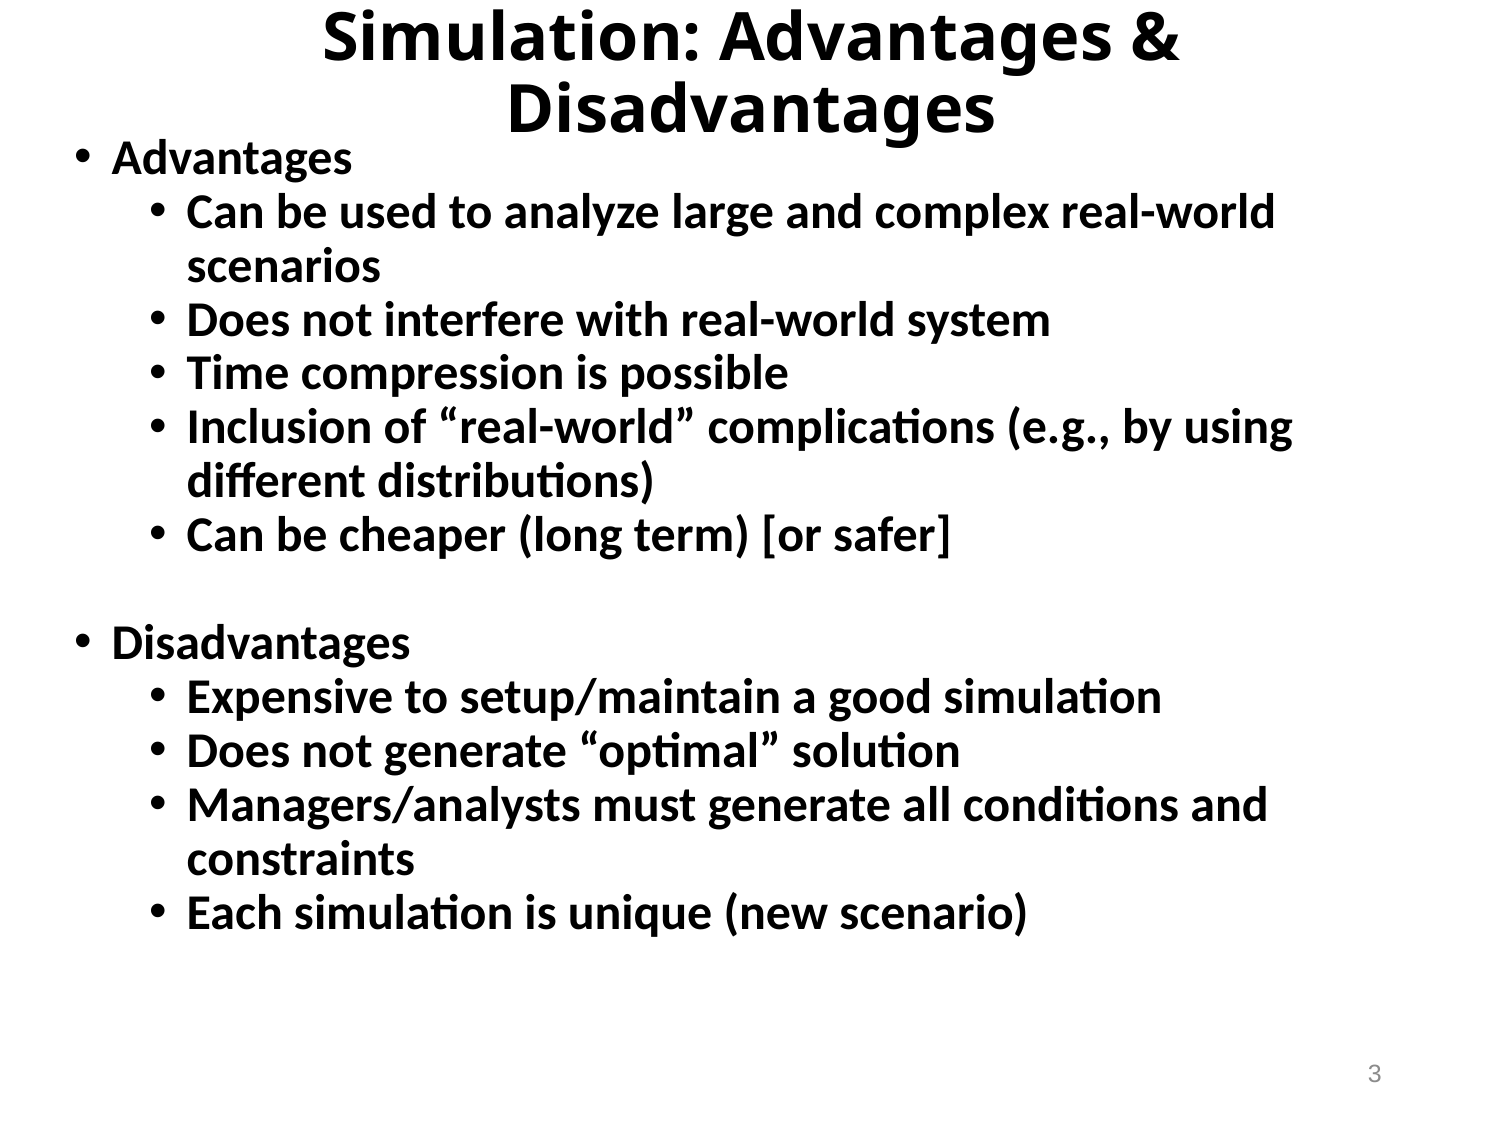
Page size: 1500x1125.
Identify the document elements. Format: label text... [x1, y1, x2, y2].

title Simulation: Advantages & Disadvantages [138, 12, 1365, 123]
subtitle Advantages Can be used to analyze large and complex real-world scenarios Does not interfere with real-world system Time compression is possible Inclusion of “real-world” complications (e.g., by using different distributions) Can be cheaper (long term) [or safer] Disadvantages Expensive to setup/maintain a good simulation Does not generate “optimal” solution Managers/analysts must generate all conditions and constraints Each simulation is unique (new scenario) [59, 123, 1444, 734]
slide_number 3 [1059, 1042, 1397, 1103]
